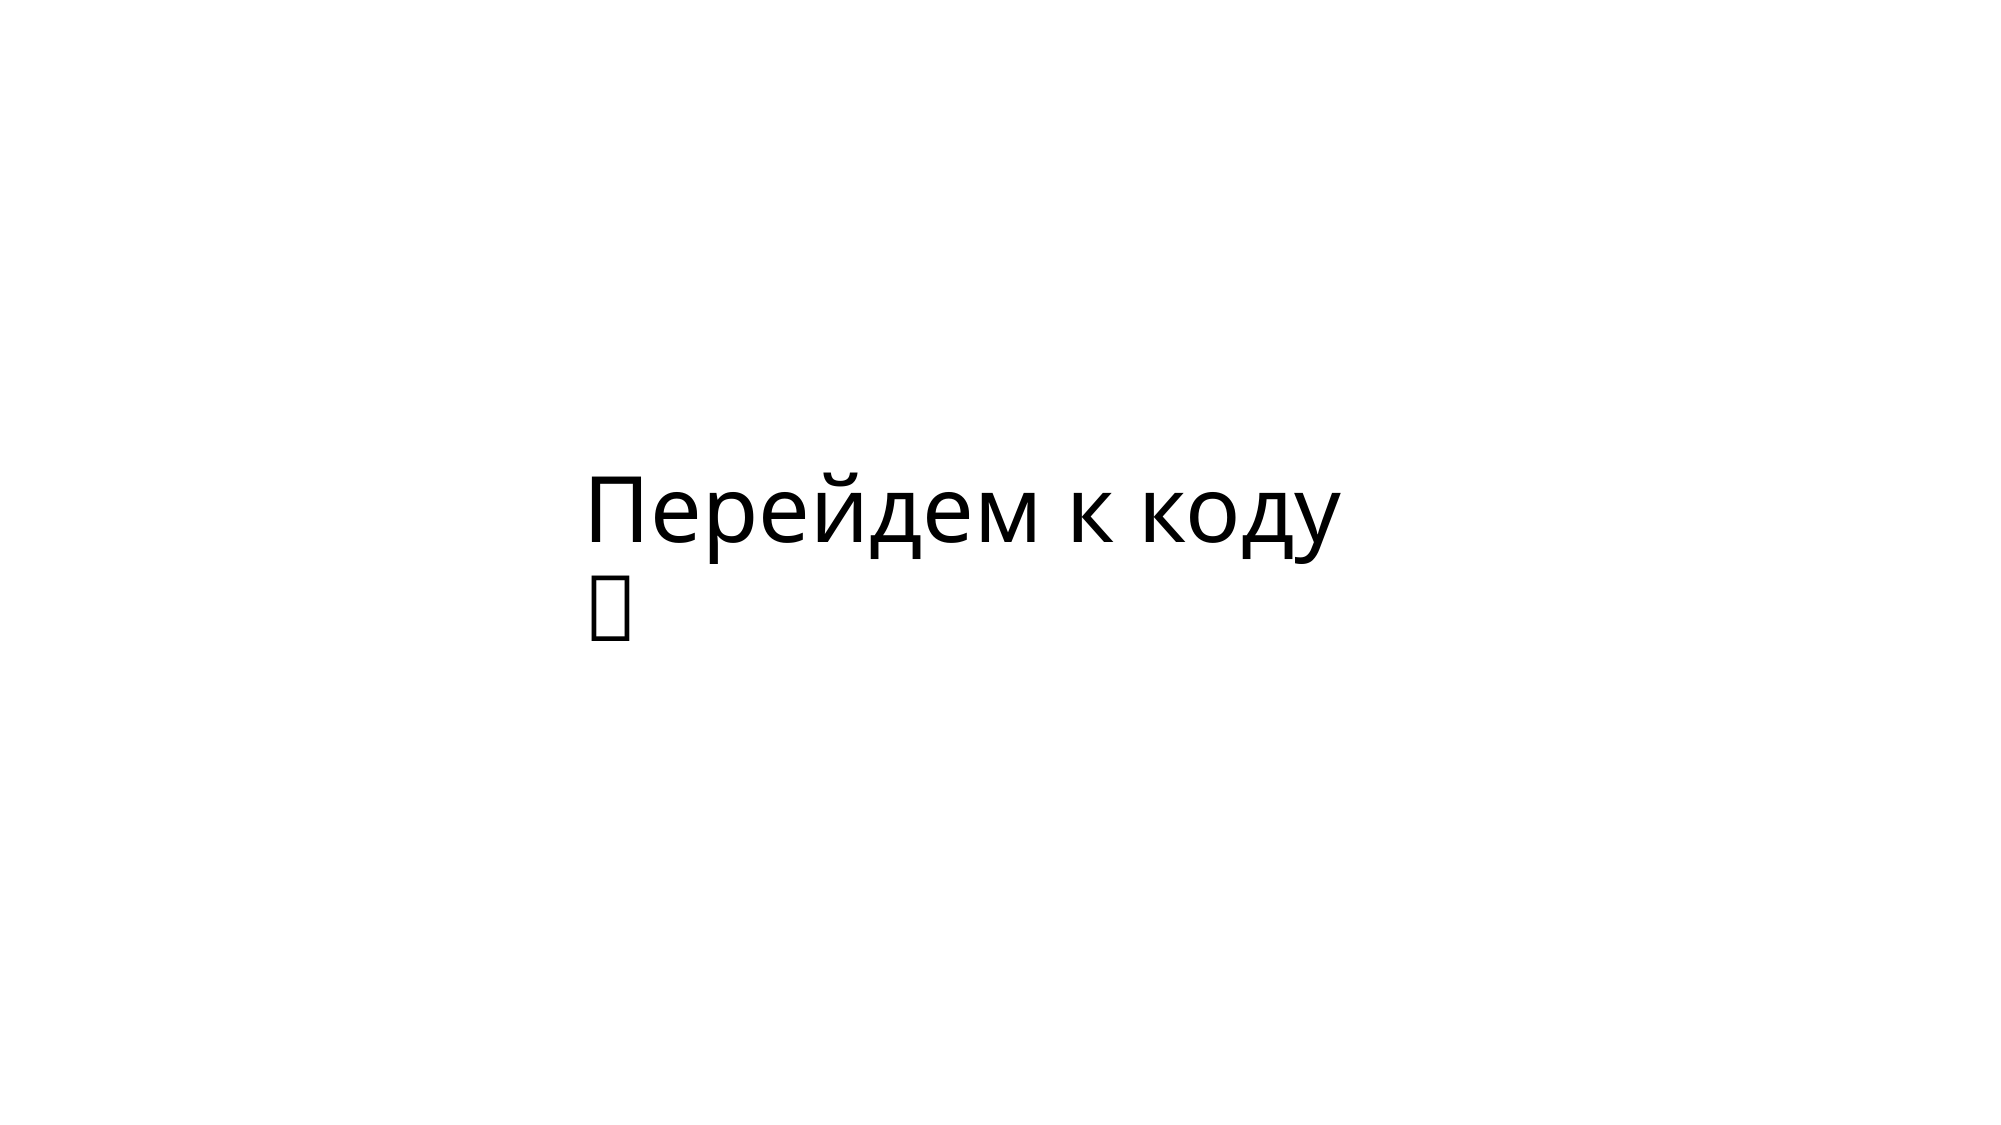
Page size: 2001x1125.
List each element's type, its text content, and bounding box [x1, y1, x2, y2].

title Перейдем к коду  [568, 453, 1432, 672]
